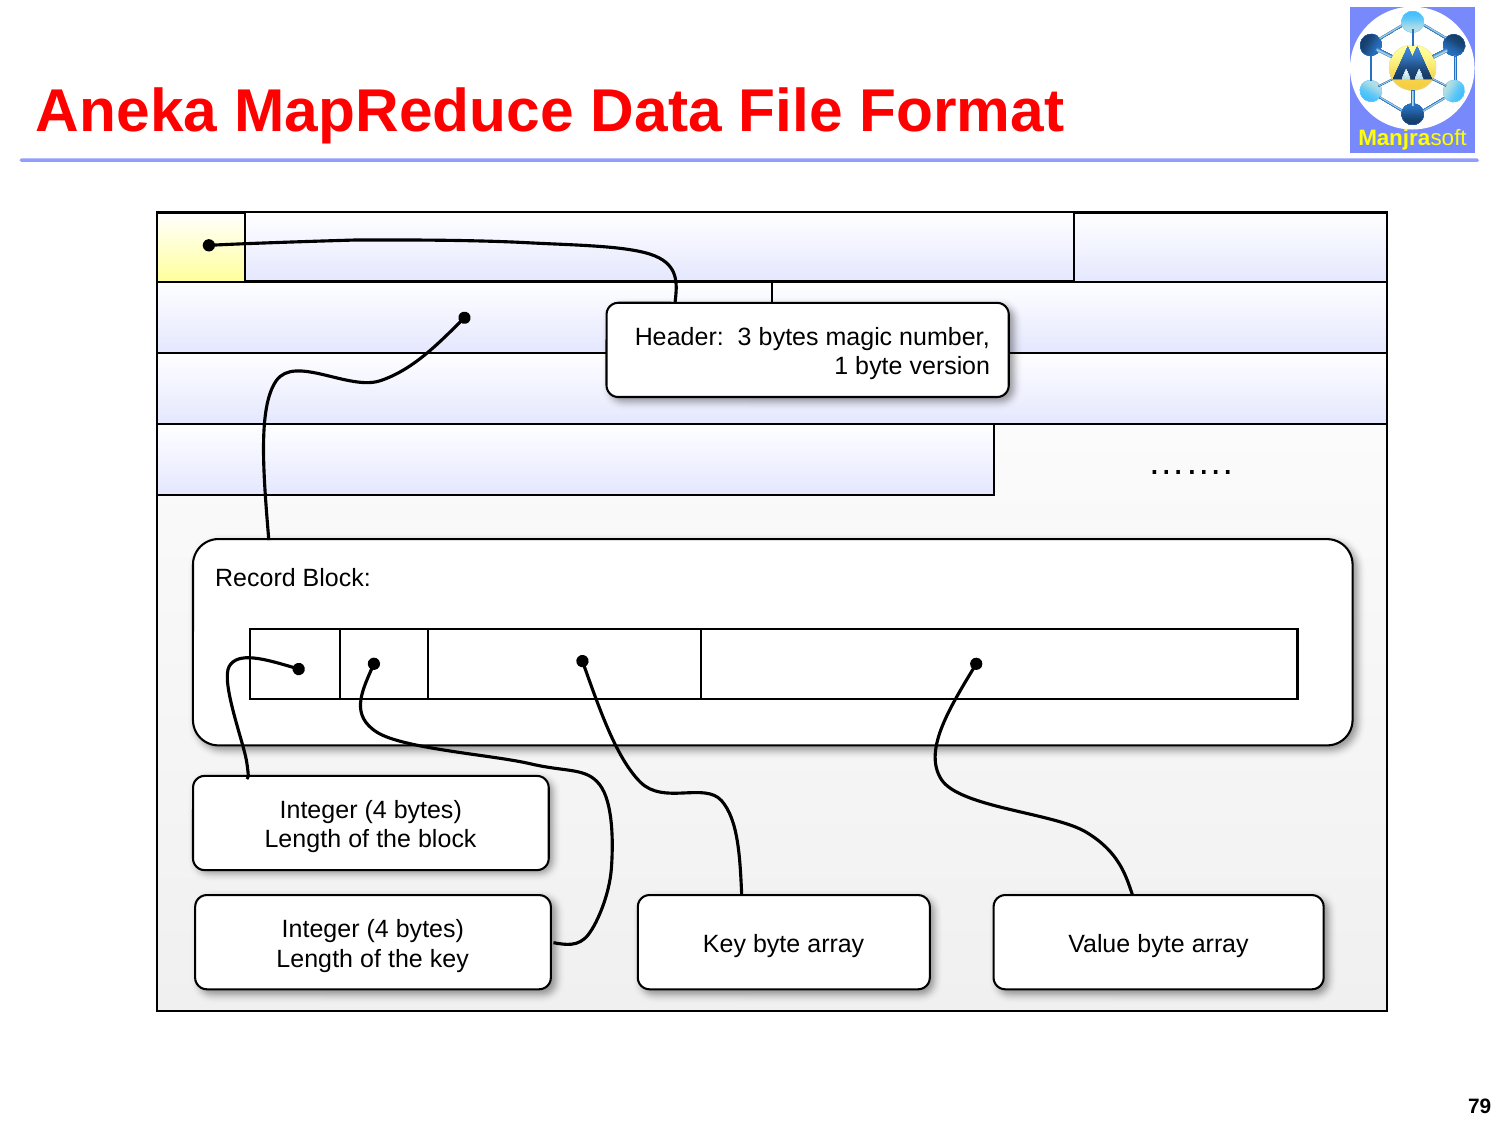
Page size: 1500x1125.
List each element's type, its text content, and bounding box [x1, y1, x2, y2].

slide_number 79 [1364, 1093, 1500, 1120]
title Aneka MapReduce Data File Format [26, 0, 1479, 145]
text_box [124, 187, 1425, 1038]
